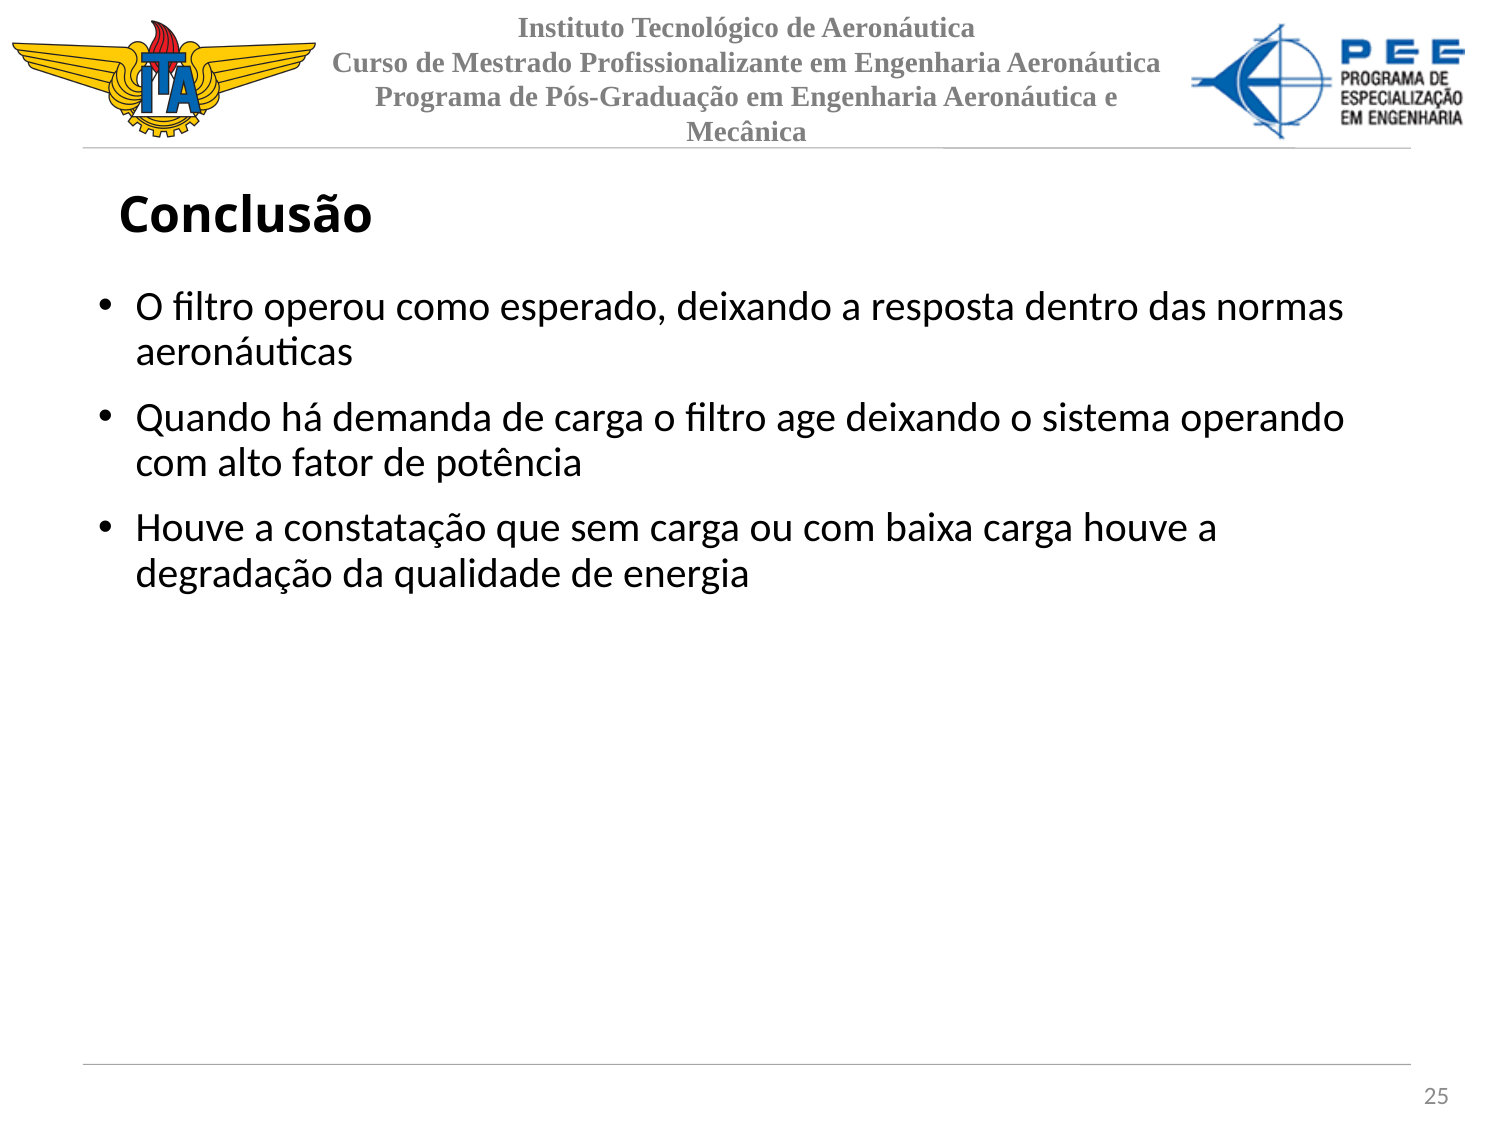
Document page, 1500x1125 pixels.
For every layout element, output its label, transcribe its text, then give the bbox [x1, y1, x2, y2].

list O filtro operou como esperado, deixando a resposta dentro das normas aeronáuticas Quando há demanda de carga o filtro age deixando o sistema operando com alto fator de potência Houve a constatação que sem carga ou com baixa carga houve a degradação da qualidade de energia [83, 276, 1411, 1054]
slide_number 25 [1127, 1064, 1465, 1124]
title Conclusão [103, 177, 1397, 256]
picture [1191, 23, 1465, 141]
text_box Instituto Tecnológico de Aeronáutica Curso de Mestrado Profissionalizante em Engenharia Aeronáutica Programa de Pós-Graduação em Engenharia Aeronáutica e Mecânica [312, 0, 1182, 156]
picture [12, 20, 316, 138]
